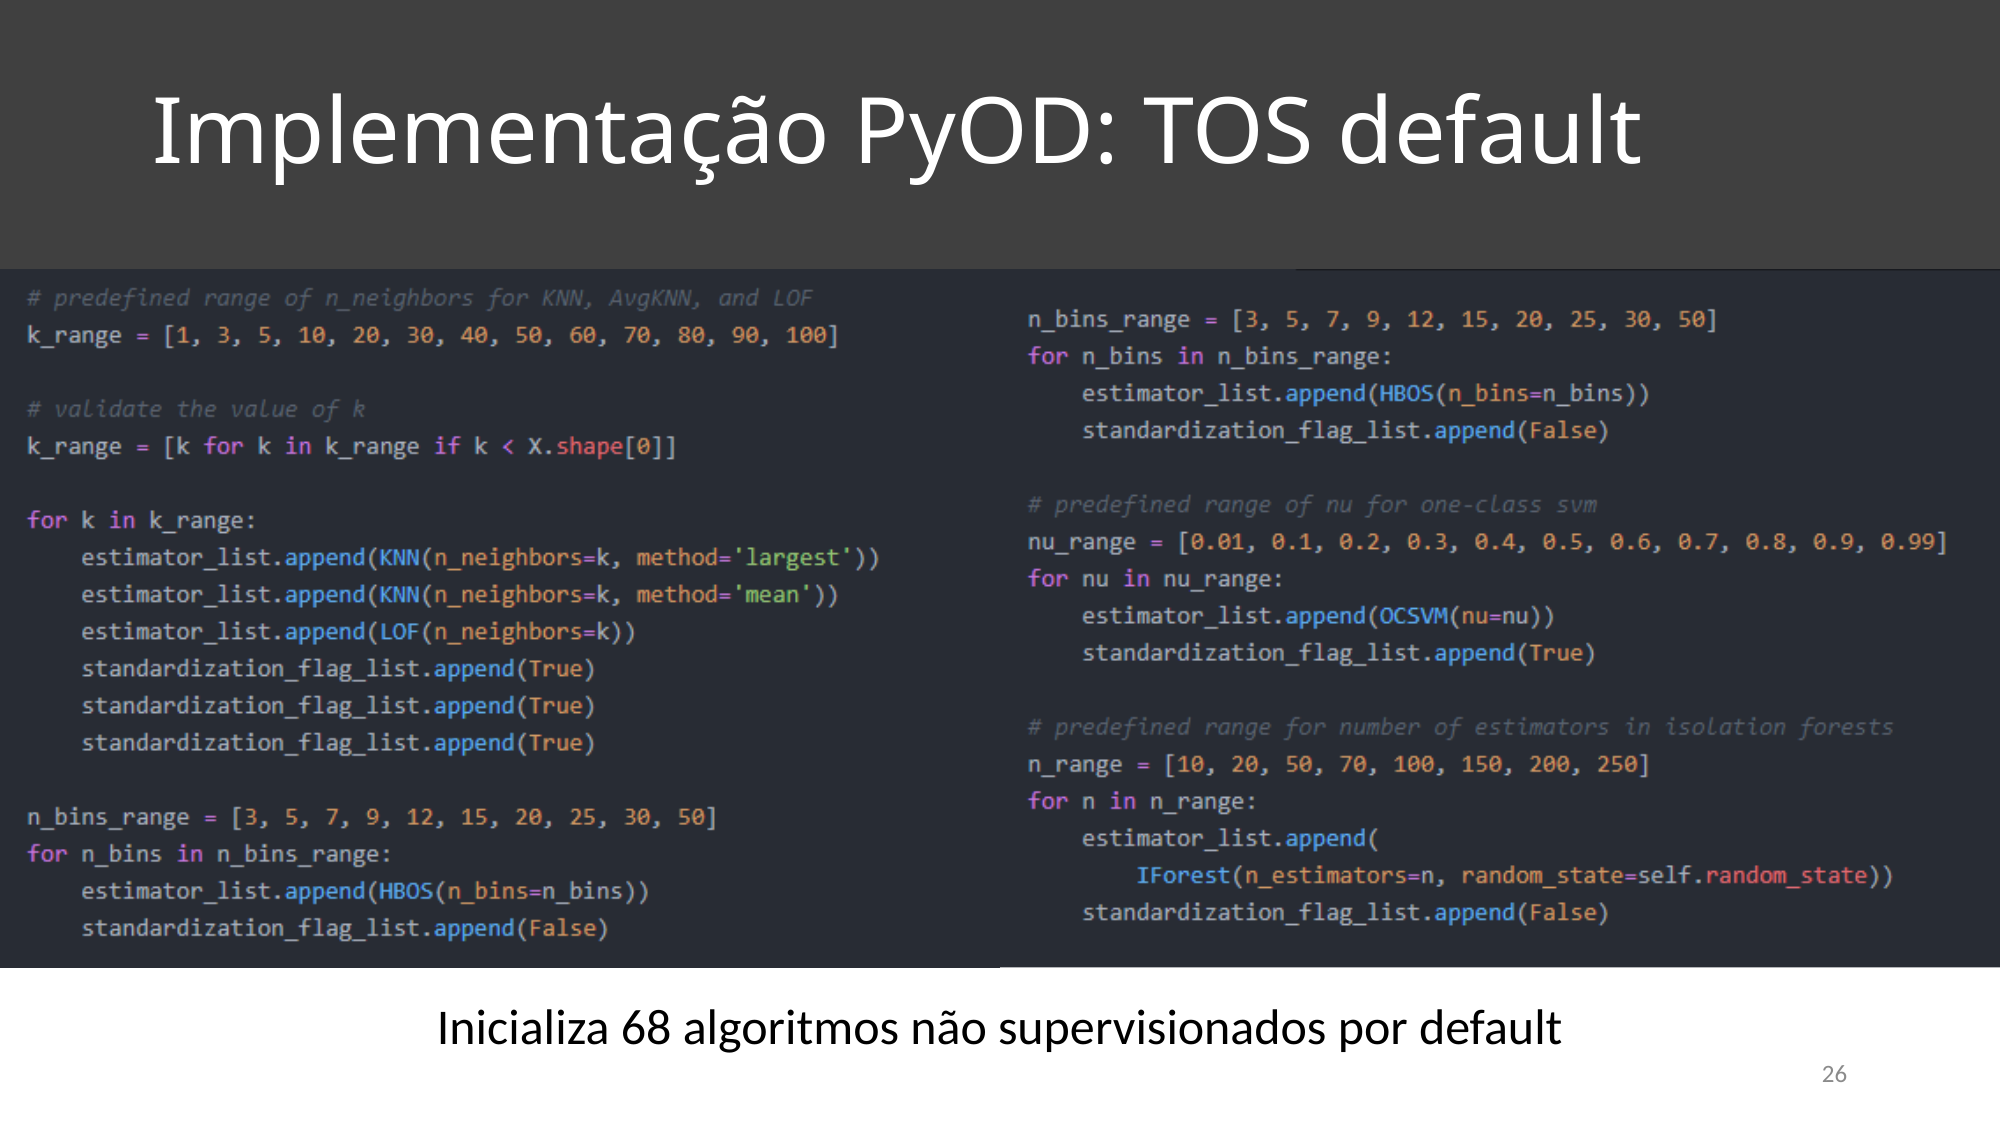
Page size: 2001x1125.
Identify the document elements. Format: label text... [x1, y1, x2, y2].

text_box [0, 269, 2000, 968]
slide_number 26 [1412, 1071, 1863, 1103]
list Inicializa 68 algoritmos não supervisionados por default [137, 994, 1863, 1071]
title Implementação PyOD: TOS default [137, 59, 1863, 209]
